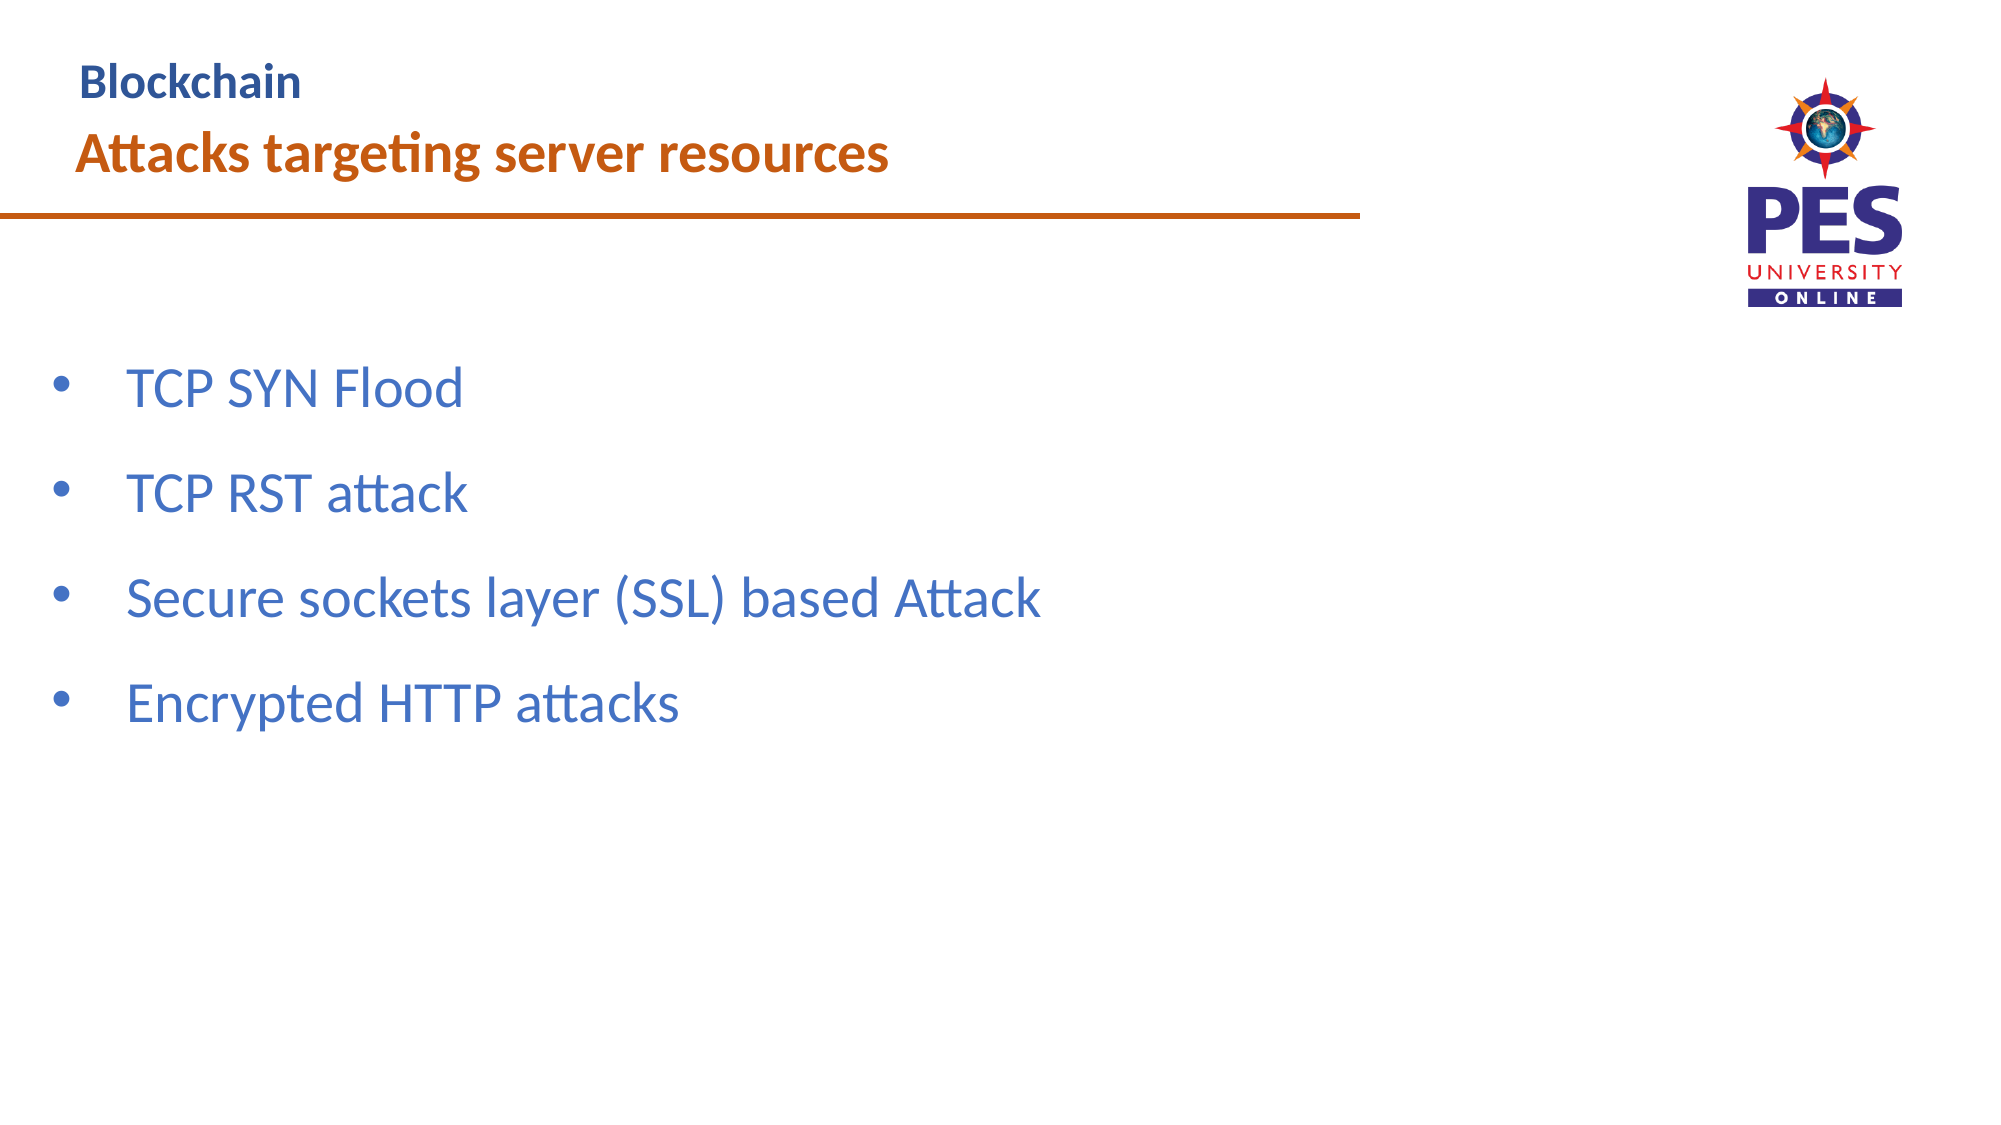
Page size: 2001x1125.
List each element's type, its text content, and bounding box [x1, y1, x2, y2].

picture [1748, 76, 1902, 307]
text_box Attacks targeting server resources [60, 106, 1374, 192]
text_box Blockchain [64, 41, 1295, 117]
text_box TCP SYN Flood TCP RST attack Secure sockets layer (SSL) based Attack Encrypted HTTP attacks [36, 306, 1688, 741]
